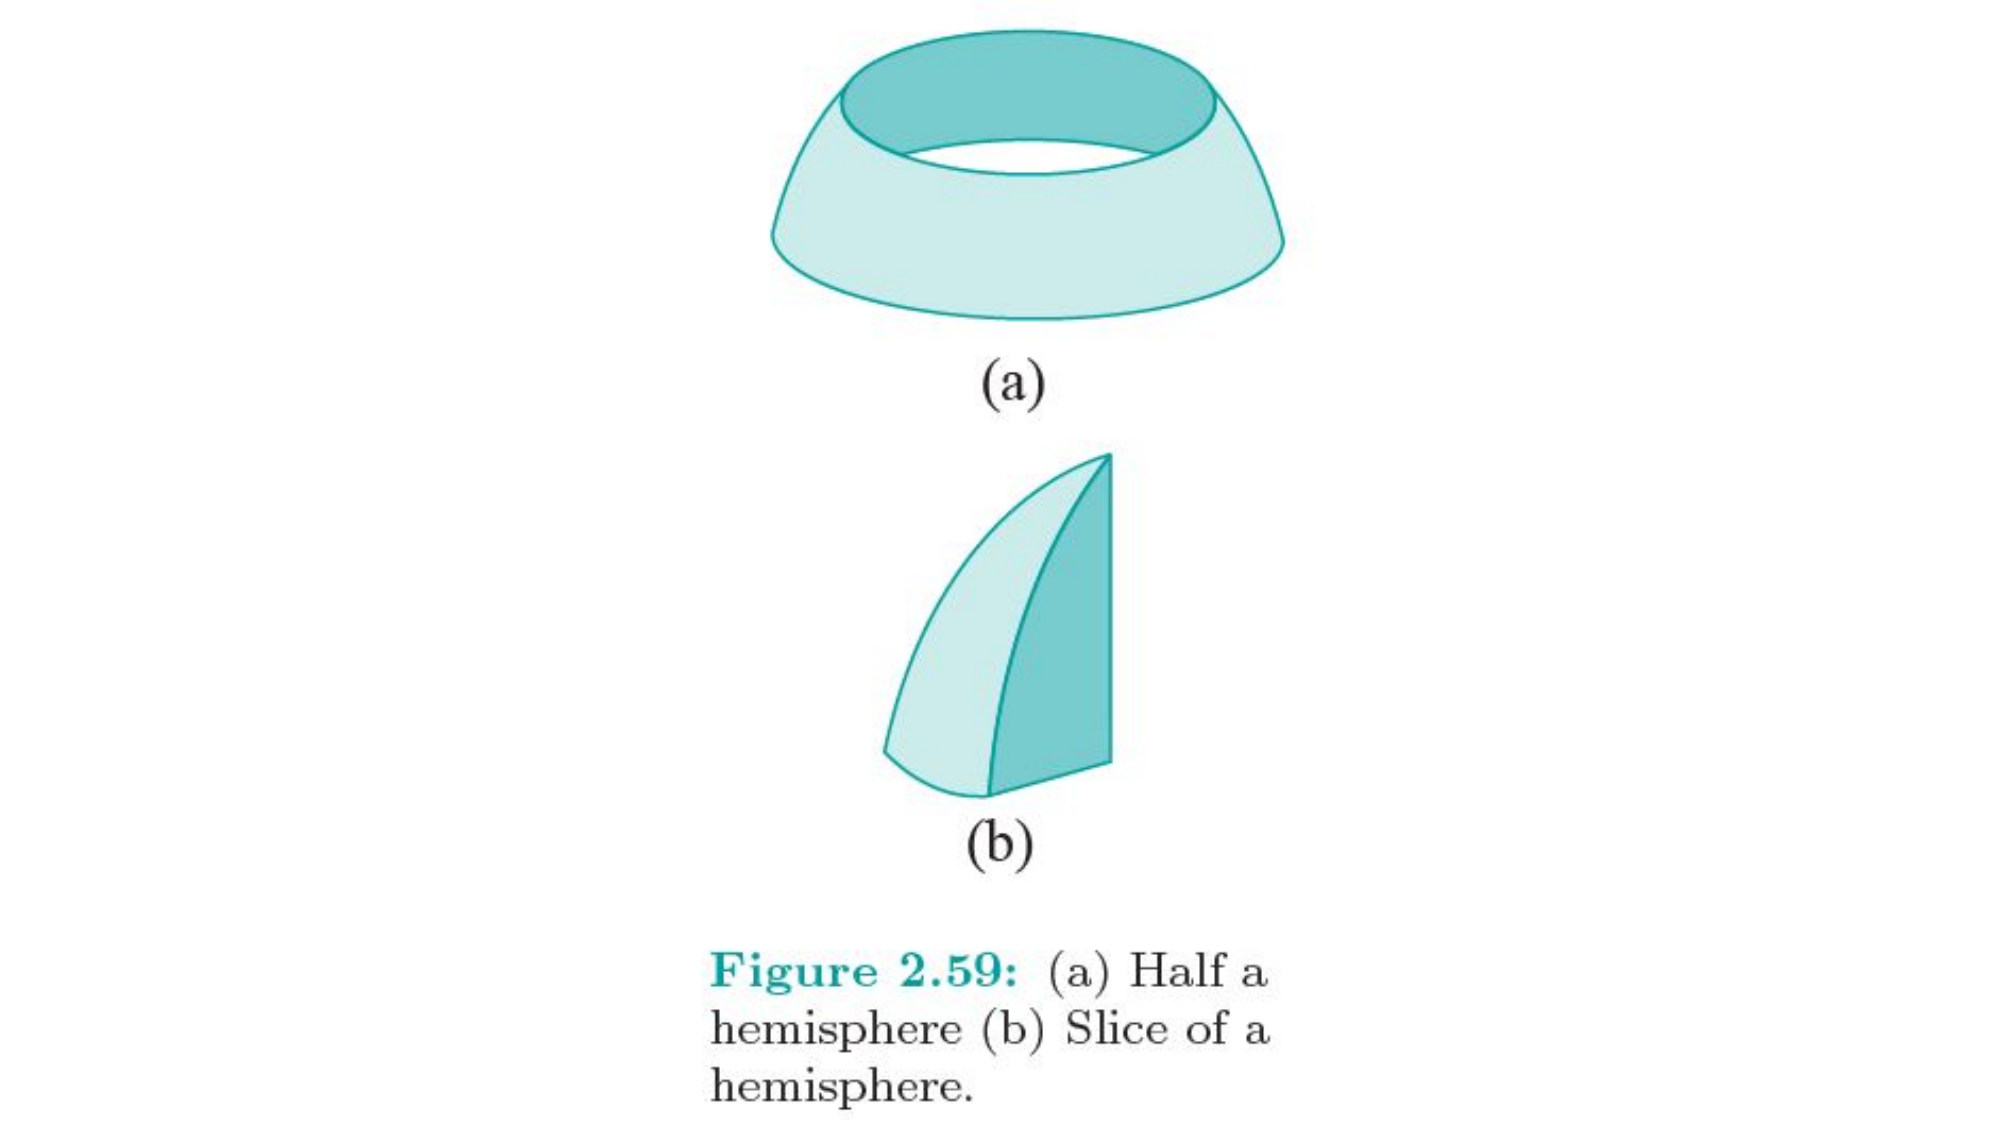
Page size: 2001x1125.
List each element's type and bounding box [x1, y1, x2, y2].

picture [669, 0, 1330, 1125]
